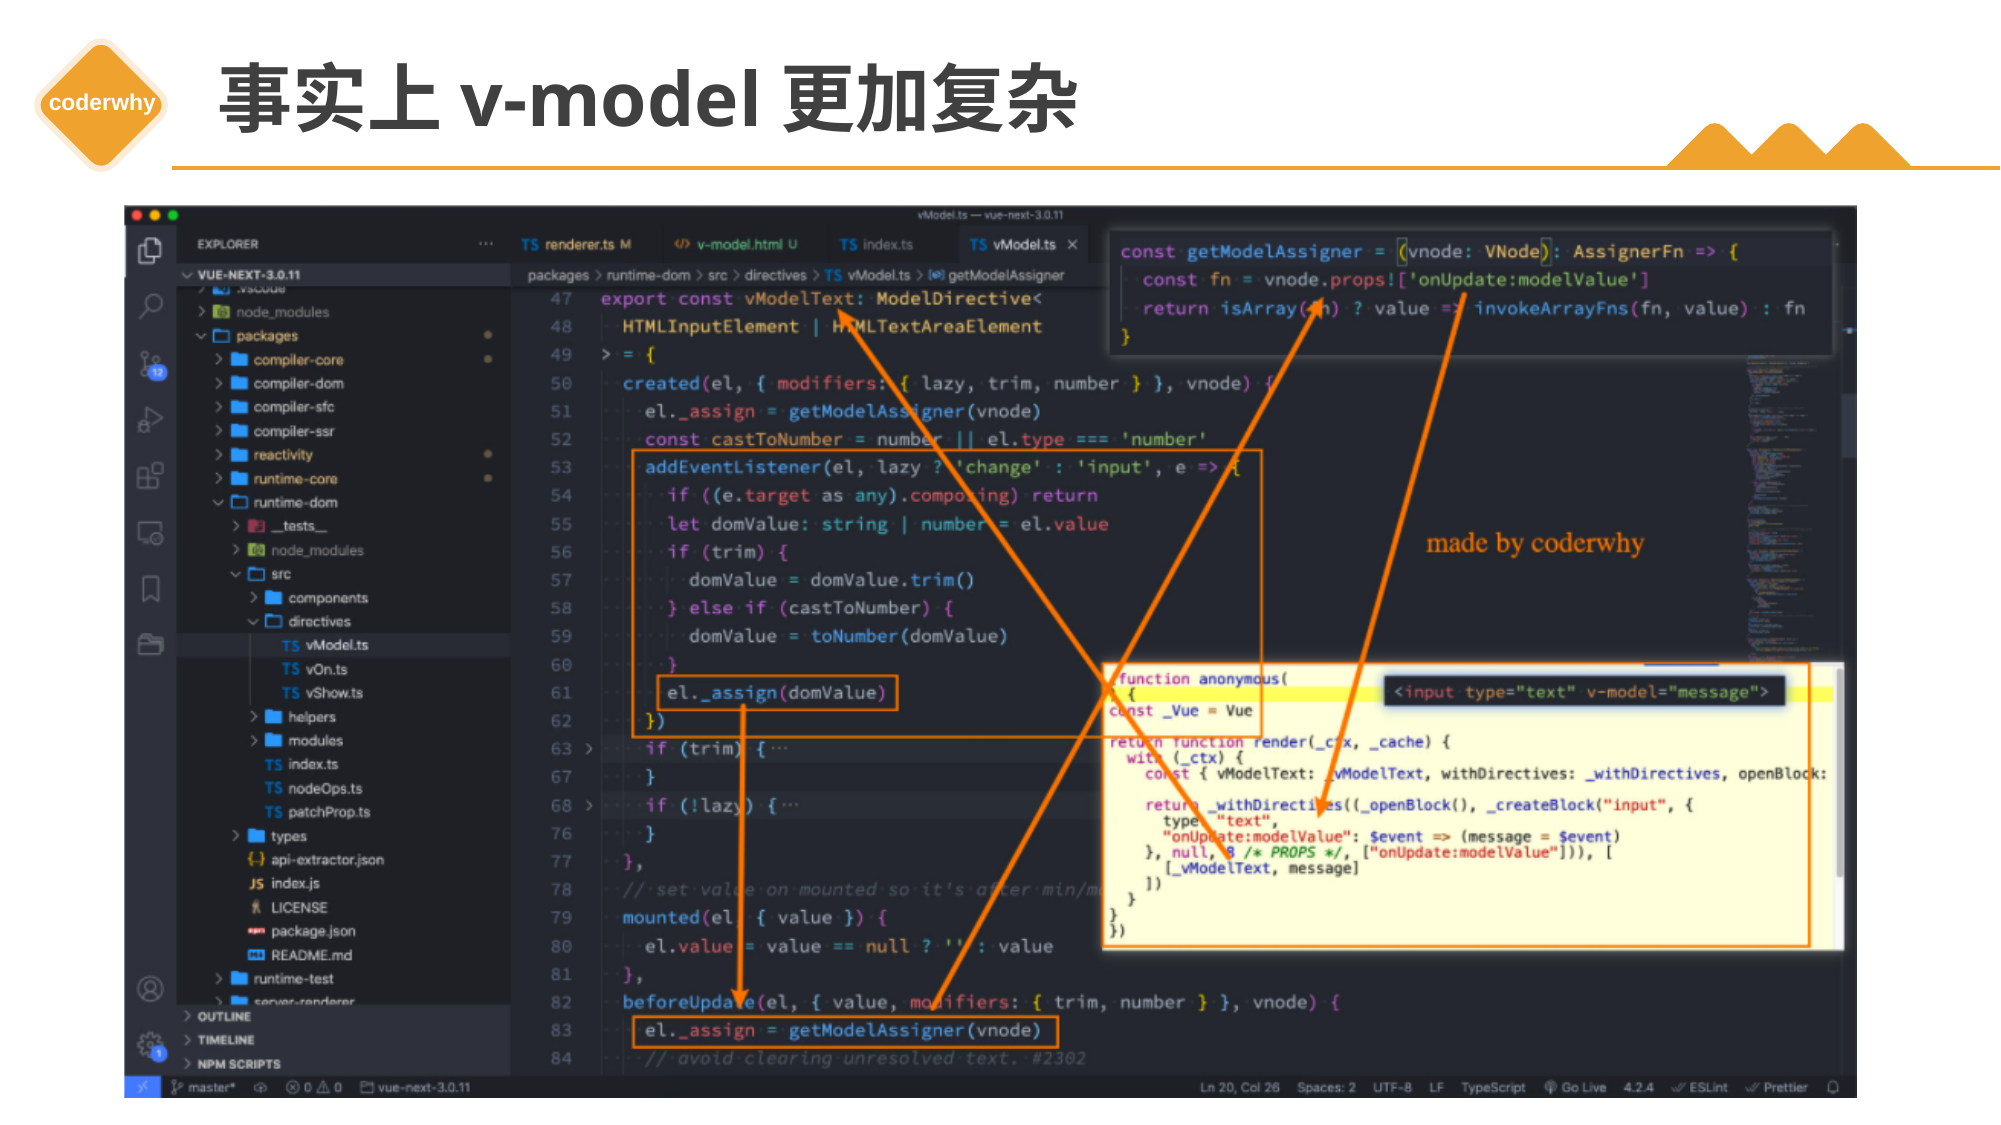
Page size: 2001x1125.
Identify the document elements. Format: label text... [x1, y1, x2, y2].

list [123, 204, 1857, 1098]
title 事实上v-model更加复杂 [202, 43, 1857, 161]
